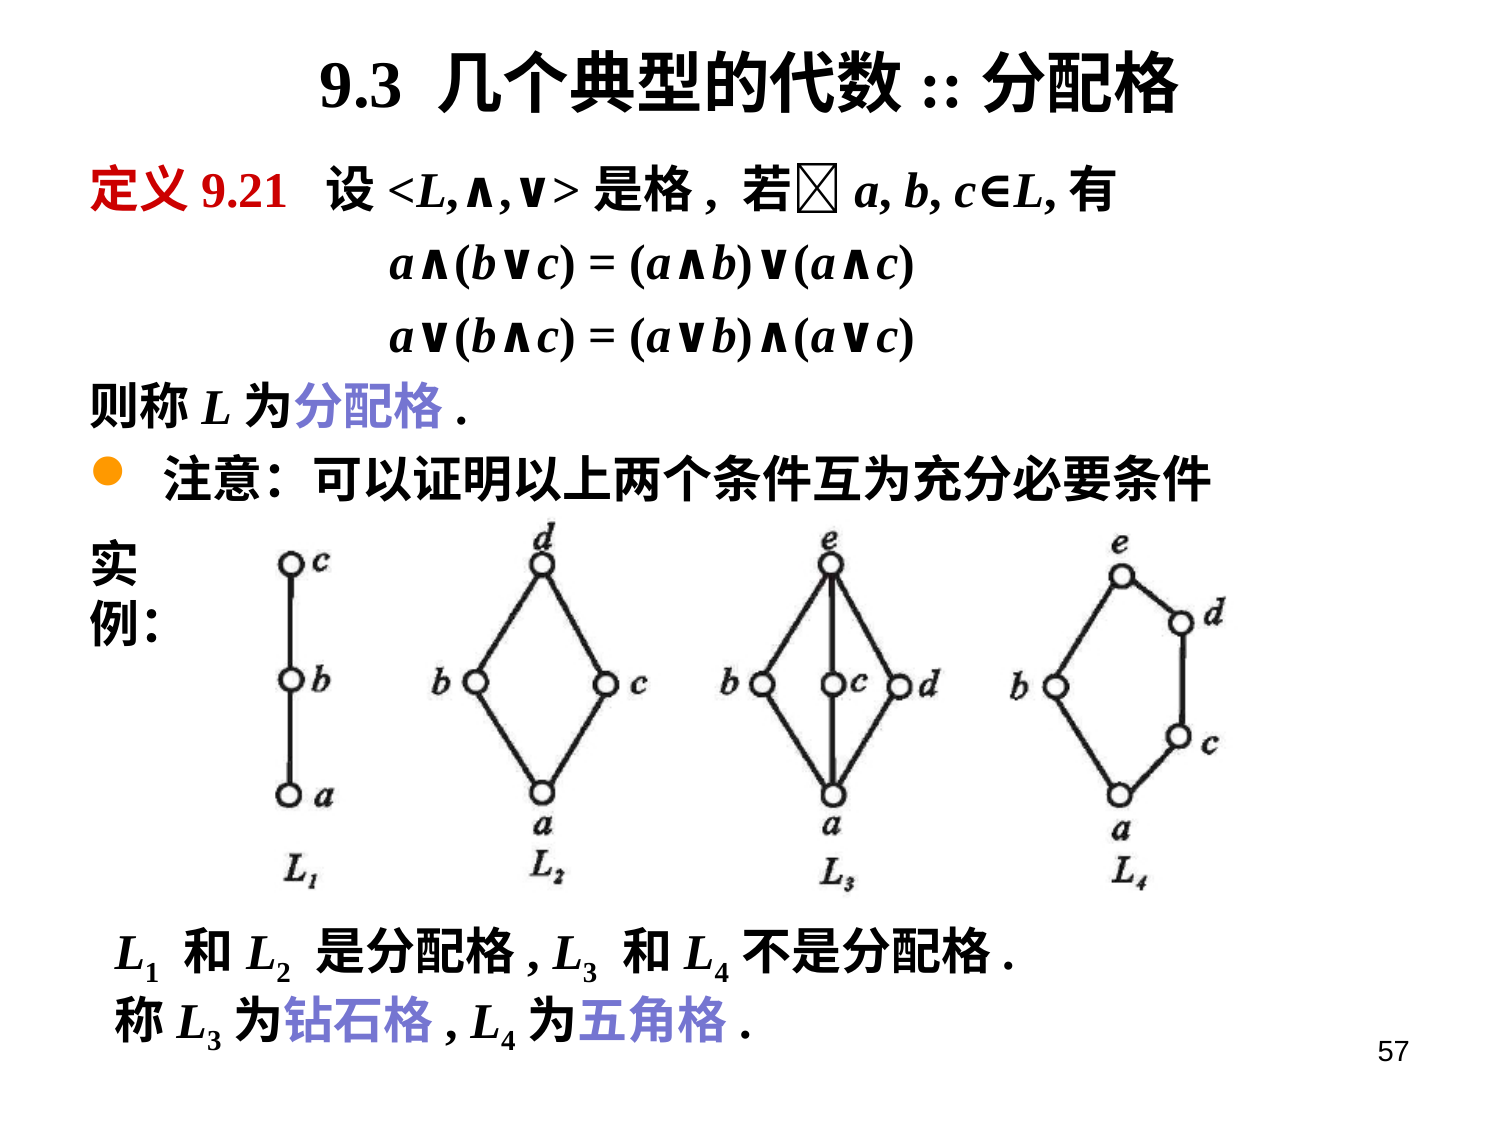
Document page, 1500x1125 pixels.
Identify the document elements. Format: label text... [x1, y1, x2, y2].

text_box L1 和L2 是分配格, L3 和L4不是分配格. 称L3为钻石格, L4为五角格. [99, 912, 1213, 1064]
text_box 定义9.21 设<L,∧,∨>是格, 若a, b, c∈L,有 a∧(b∨c) = (a∧b)∨(a∧c) a∨(b∧c) = (a∨b)∧(a∨c) 则称L为分配格. 注意：可以证明以上两个条件互为充分必要条件 [74, 149, 1463, 515]
text_box 实例： [74, 524, 250, 660]
slide_number 57 [1074, 1024, 1426, 1103]
title 9.3 几个典型的代数::分配格 [0, 24, 1500, 138]
picture [274, 505, 1248, 901]
